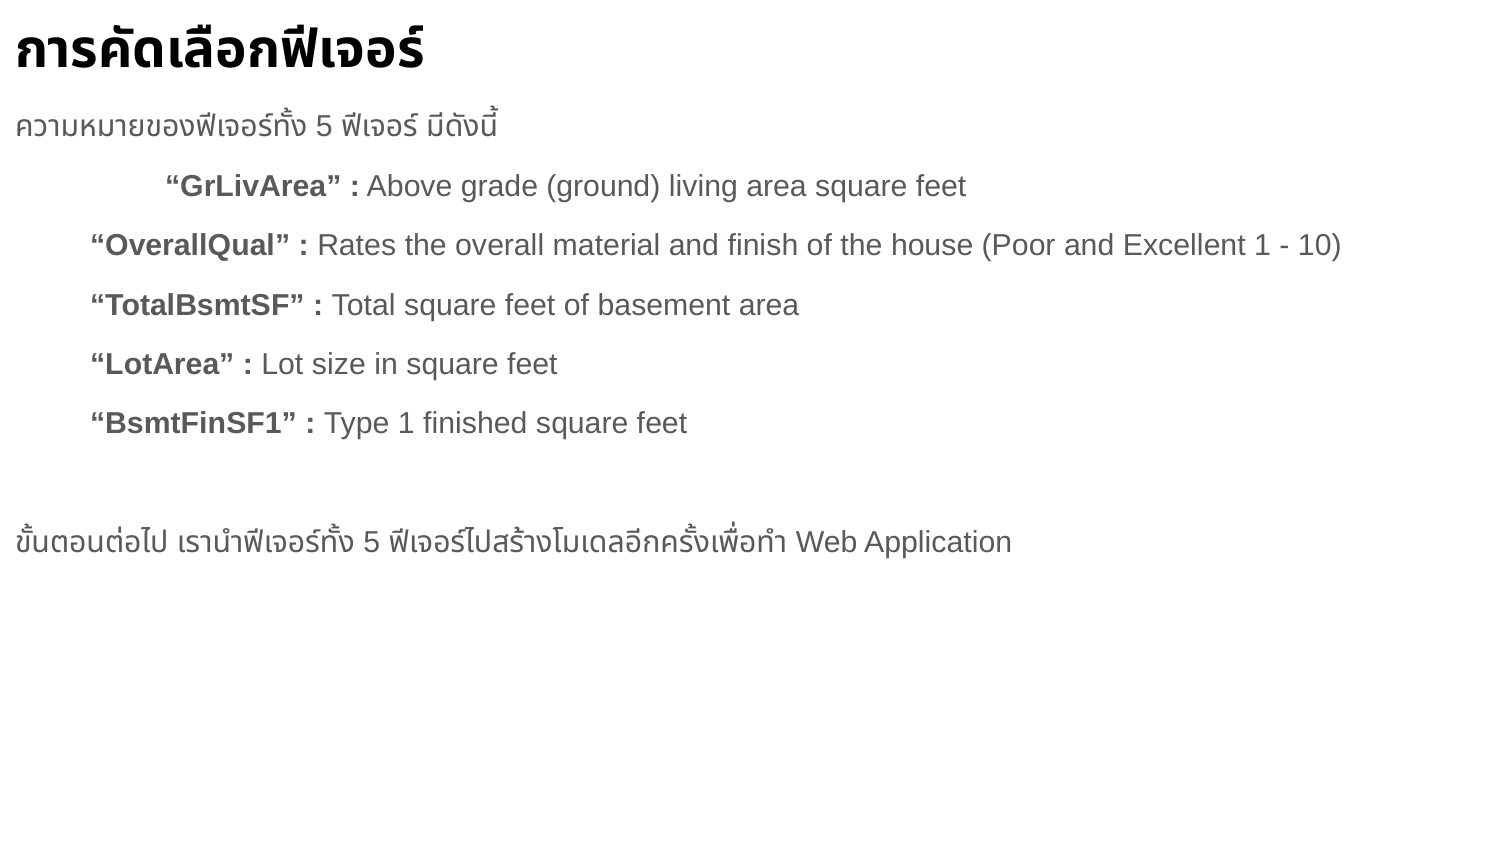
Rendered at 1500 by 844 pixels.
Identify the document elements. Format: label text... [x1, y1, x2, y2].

title การคัดเลือกฟีเจอร์ [0, 0, 1398, 93]
list ความหมายของฟีเจอร์ทั้ง 5 ฟีเจอร์ มีดังนี้ “GrLivArea” : Above grade (ground) living area square feet “OverallQual” : Rates the overall material and finish of the house (Poor and Excellent 1 - 10) “TotalBsmtSF” : Total square feet of basement area “LotArea” : Lot size in square feet “BsmtFinSF1” : Type 1 finished square feet ขั้นตอนต่อไป เรานำฟีเจอร์ทั้ง 5 ฟีเจอร์ไปสร้างโมเดลอีกครั้งเพื่อทำ Web Application [0, 93, 1398, 713]
